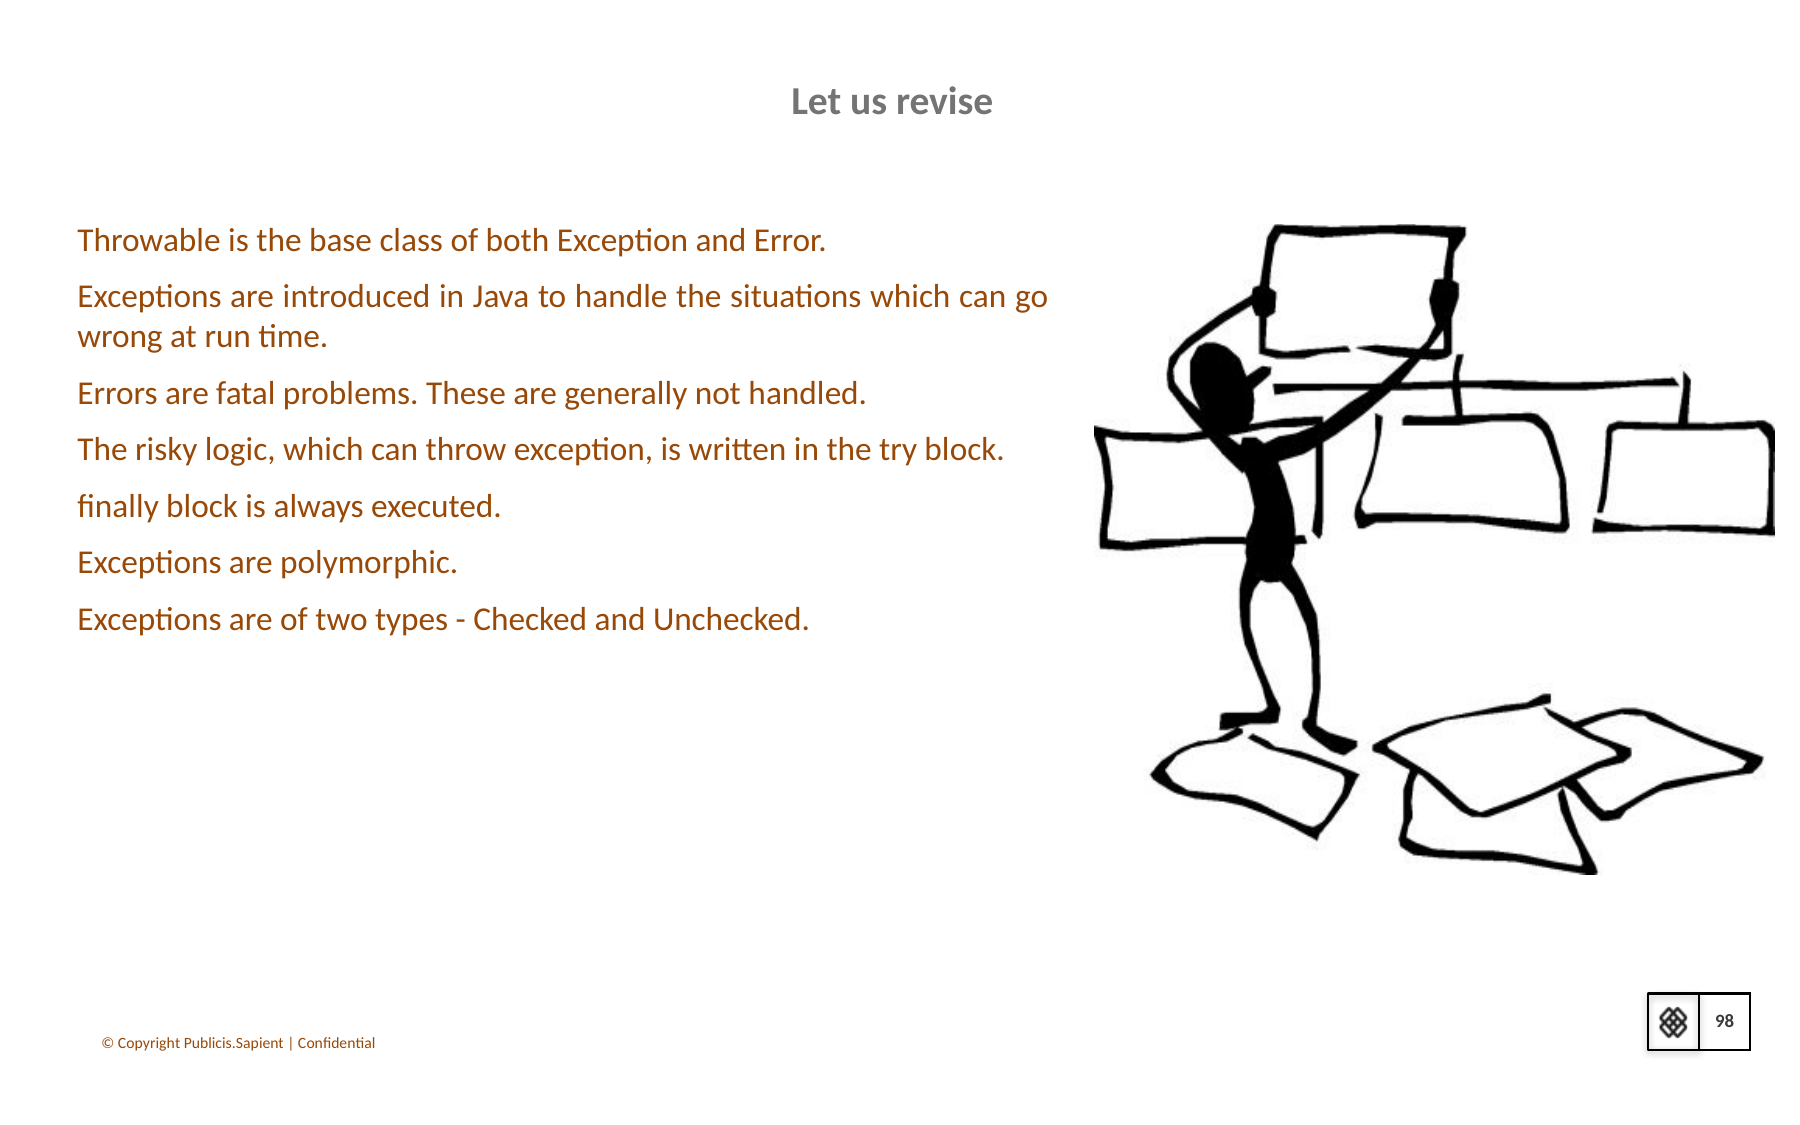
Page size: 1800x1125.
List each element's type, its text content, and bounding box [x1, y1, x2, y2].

list Throwable is the base class of both Exception and Error. Exceptions are introduced in Java to handle the situations which can go wrong at run time. Errors are fatal problems. These are generally not handled. The risky logic, which can throw exception, is written in the try block. finally block is always executed. Exceptions are polymorphic. Exceptions are of two types - Checked and Unchecked. [62, 210, 1065, 973]
picture [1647, 993, 1698, 1051]
picture [1093, 224, 1776, 876]
text_box Let us revise [419, 75, 1365, 147]
